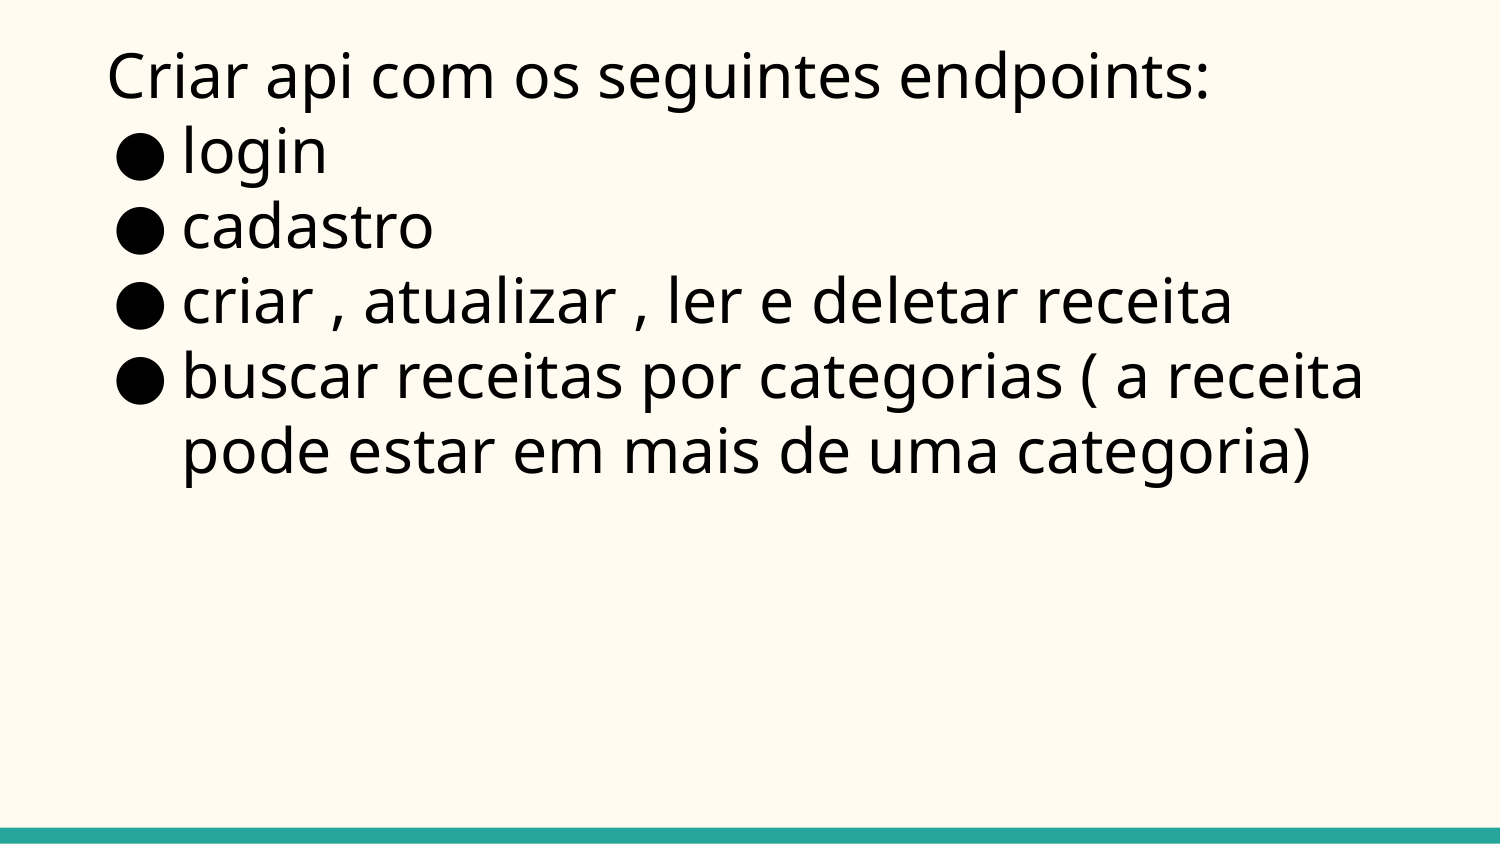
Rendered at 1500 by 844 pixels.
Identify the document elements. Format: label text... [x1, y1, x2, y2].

title Criar api com os seguintes endpoints: login cadastro criar , atualizar , ler e deletar receita buscar receitas por categorias ( a receita pode estar em mais de uma categoria) [91, 21, 1424, 674]
